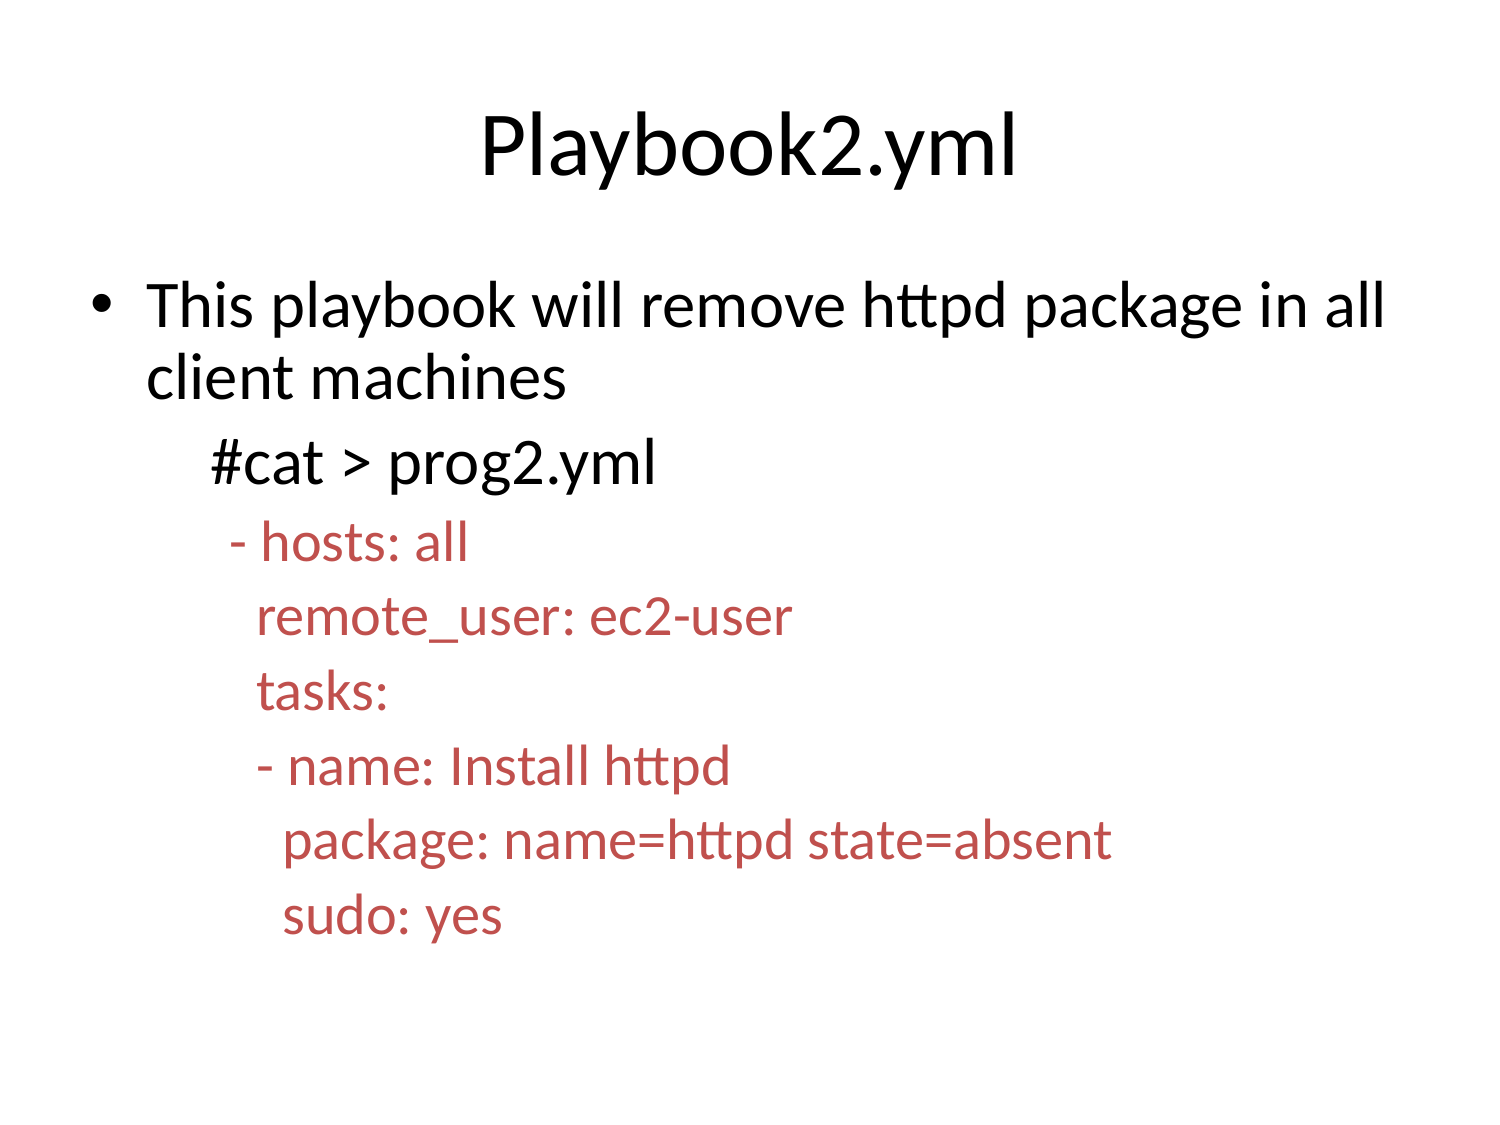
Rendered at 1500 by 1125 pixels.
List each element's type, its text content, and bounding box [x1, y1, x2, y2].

list This playbook will remove httpd package in all client machines #cat > prog2.yml - hosts: all remote_user: ec2-user tasks: - name: Install httpd package: name=httpd state=absent sudo: yes [75, 262, 1425, 1005]
title Playbook2.yml [75, 45, 1425, 233]
